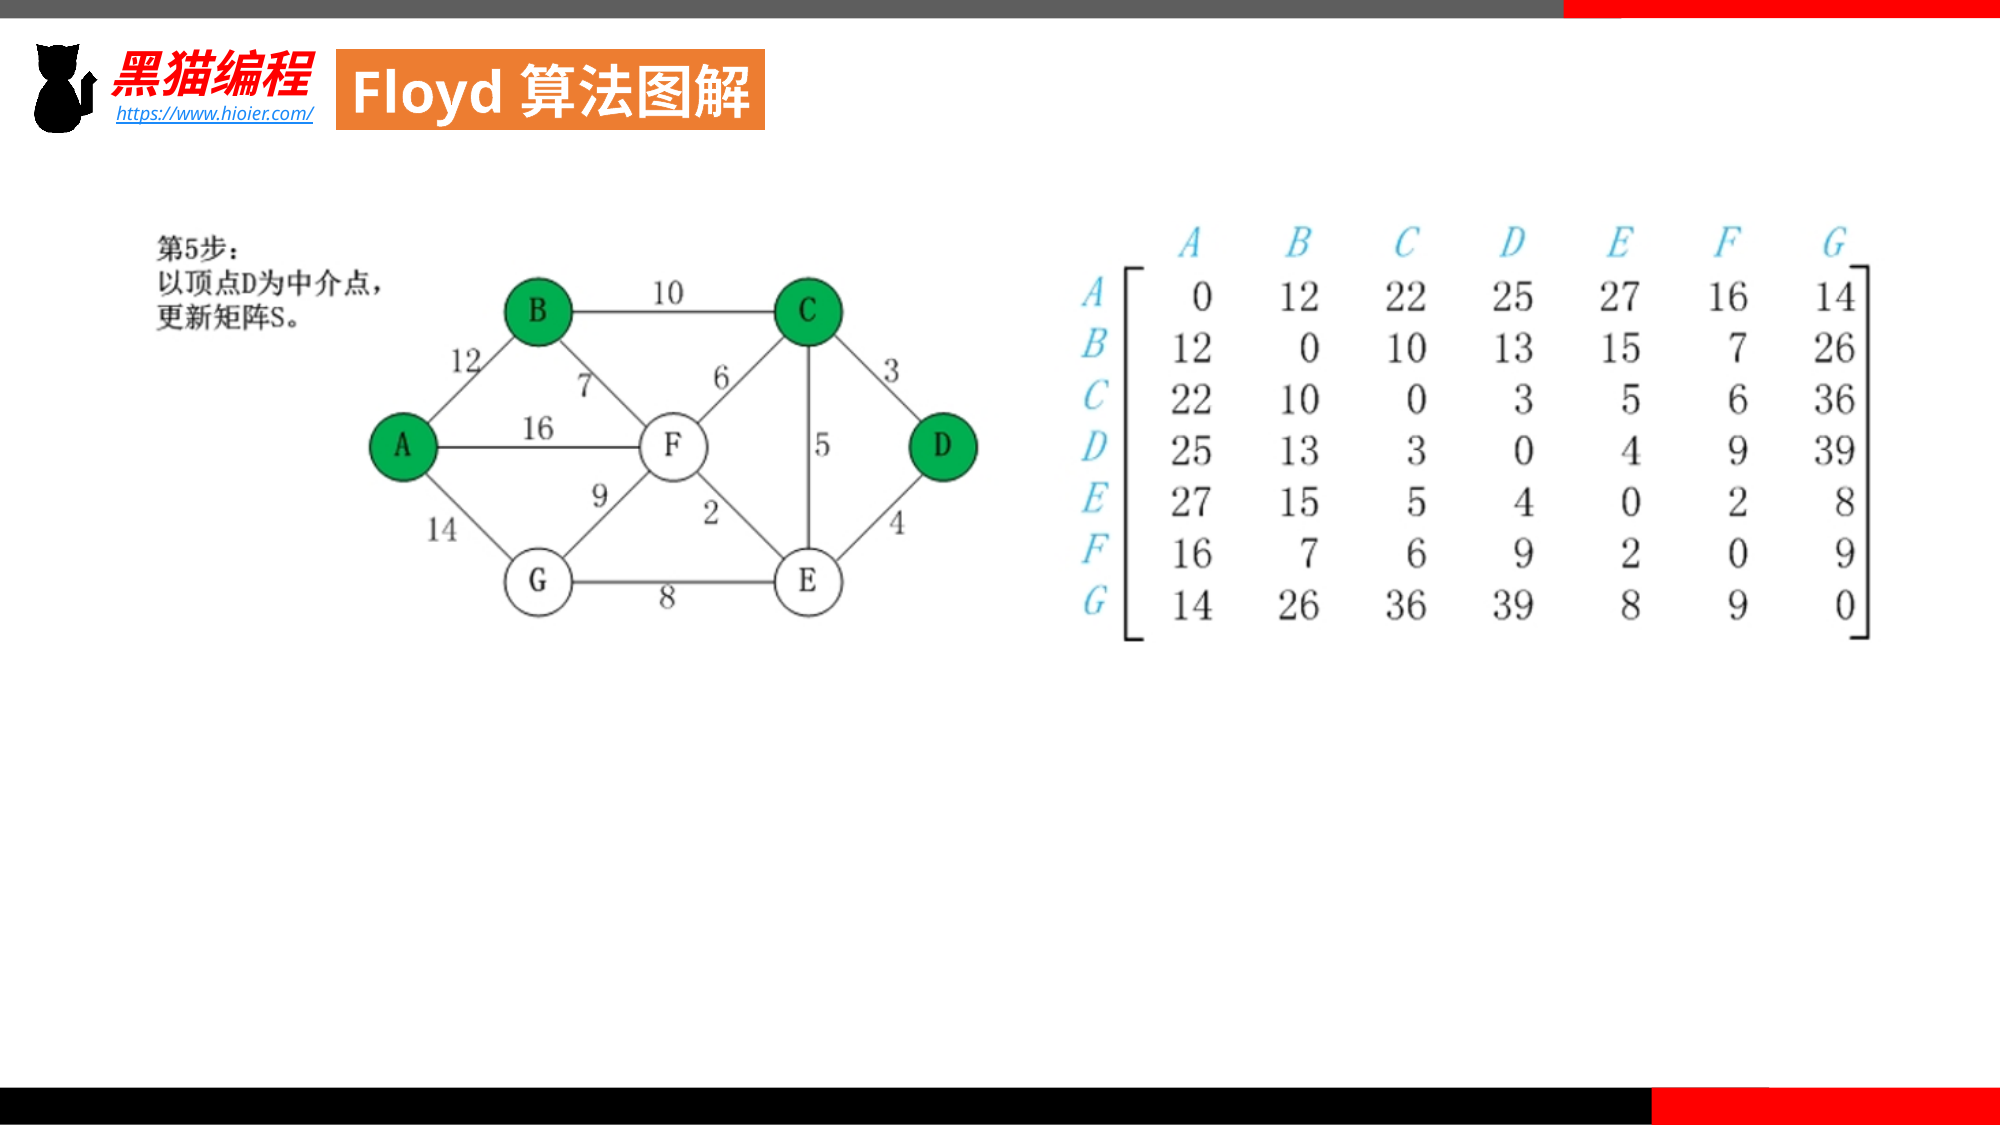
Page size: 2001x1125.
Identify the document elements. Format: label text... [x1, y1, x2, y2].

picture [128, 221, 1891, 665]
text_box Floyd算法图解 [333, 46, 768, 134]
picture [21, 44, 110, 133]
